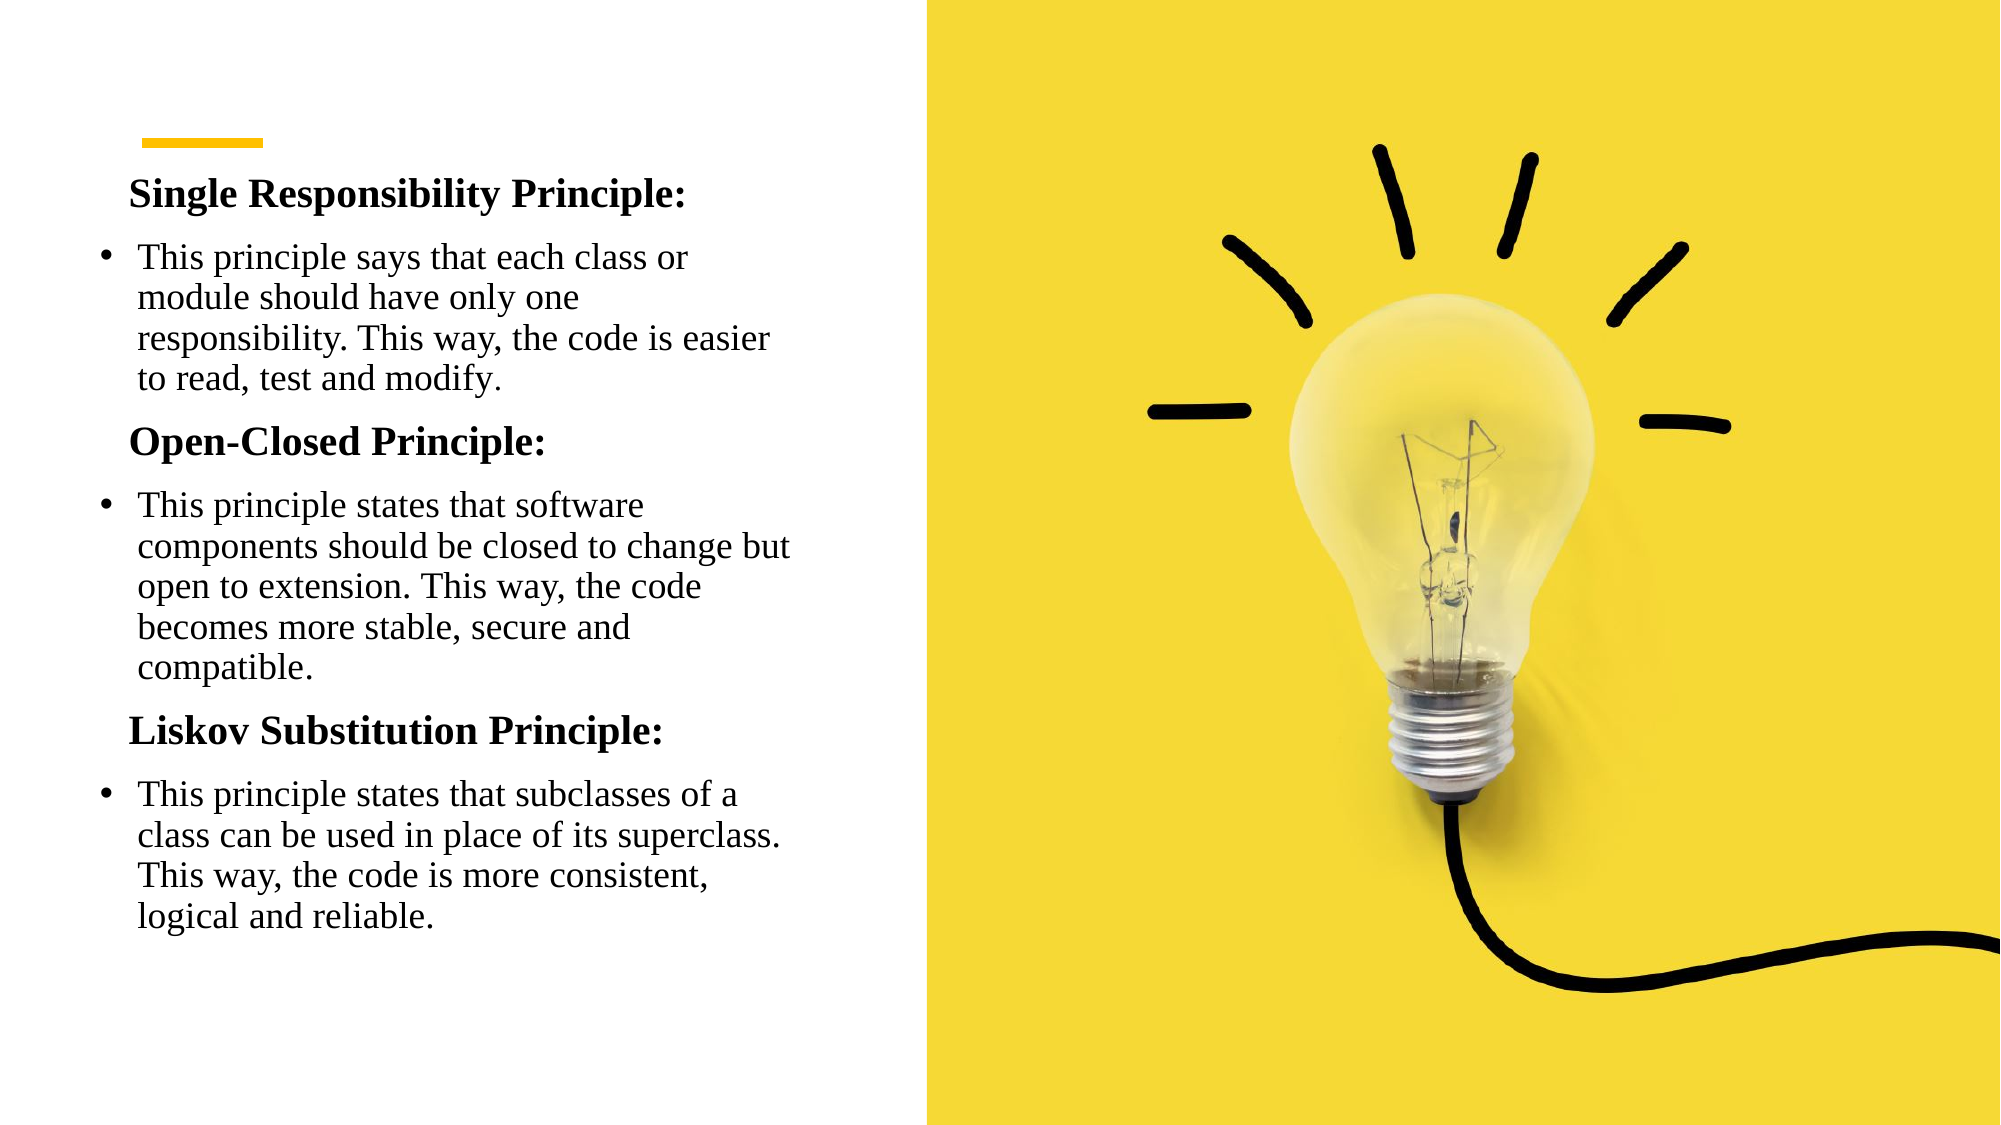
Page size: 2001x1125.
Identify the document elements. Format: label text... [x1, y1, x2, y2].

list Single Responsibility Principle: This principle says that each class or module should have only one responsibility. This way, the code is easier to read, test and modify. Open-Closed Principle: This principle states that software components should be closed to change but open to extension. This way, the code becomes more stable, secure and compatible. Liskov Substitution Principle: This principle states that subclasses of a class can be used in place of its superclass. This way, the code is more consistent, logical and reliable. [84, 163, 816, 1037]
picture [926, 0, 2000, 1125]
